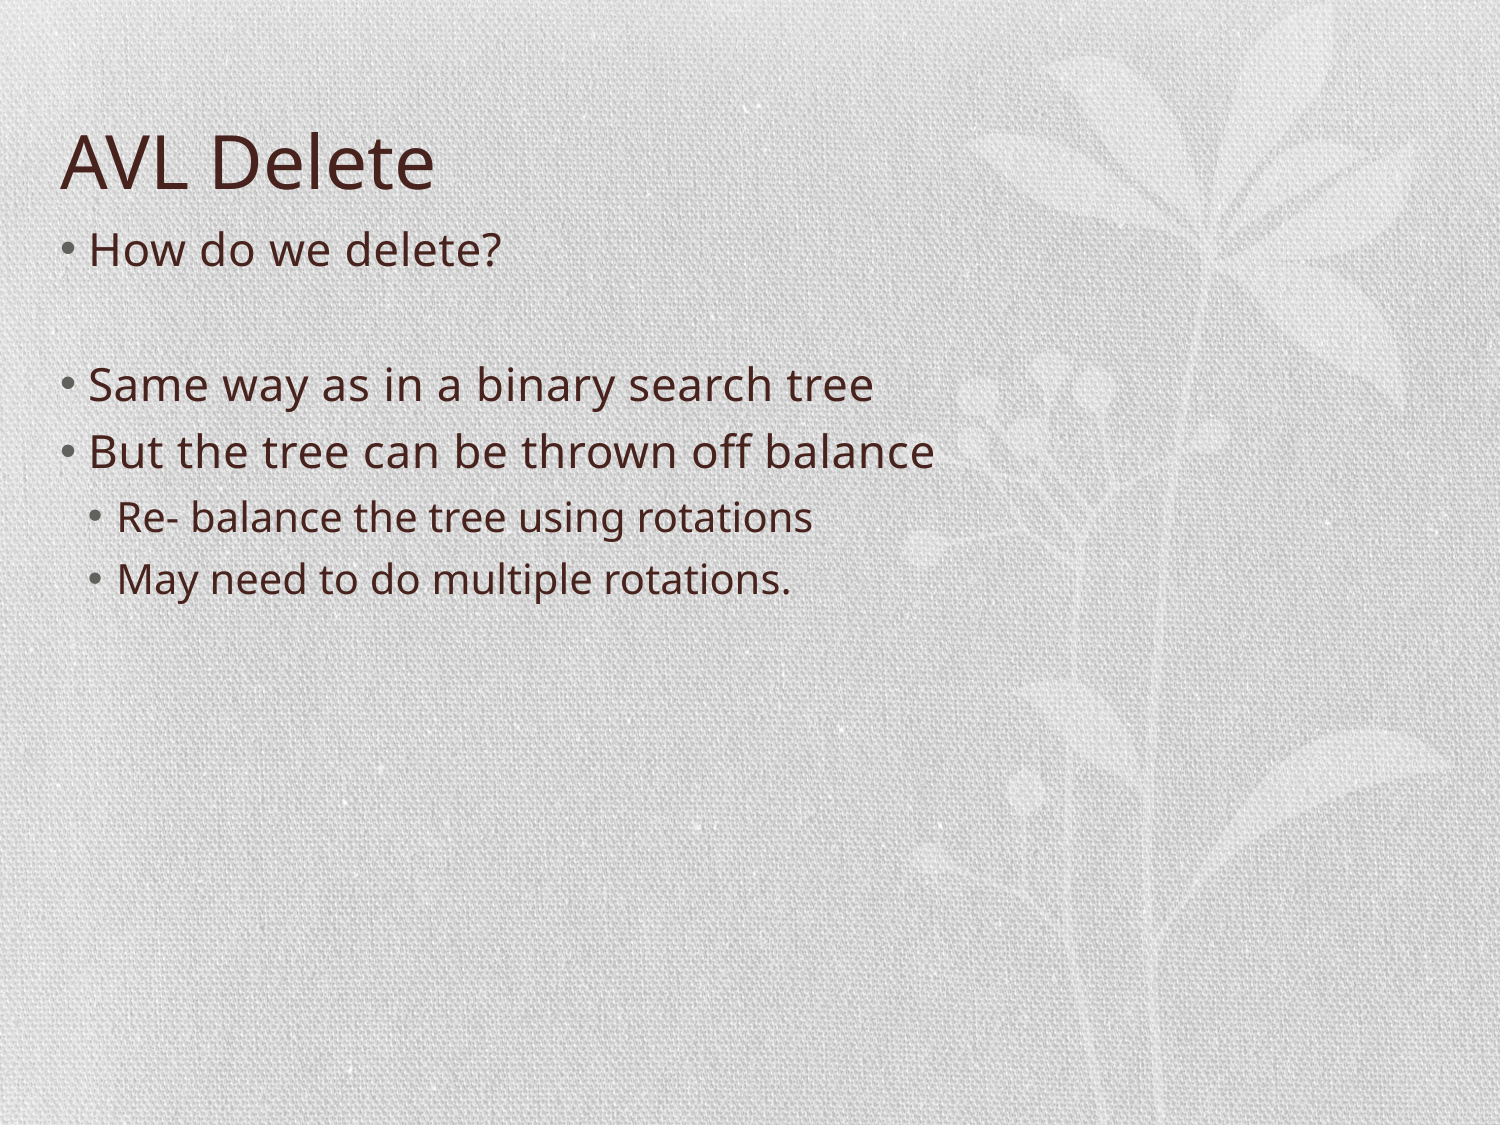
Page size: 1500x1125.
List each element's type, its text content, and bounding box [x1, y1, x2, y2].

list How do we delete? Same way as in a binary search tree But the tree can be thrown off balance Re- balance the tree using rotations May need to do multiple rotations. [45, 213, 1455, 1023]
title AVL Delete [45, 37, 1455, 213]
